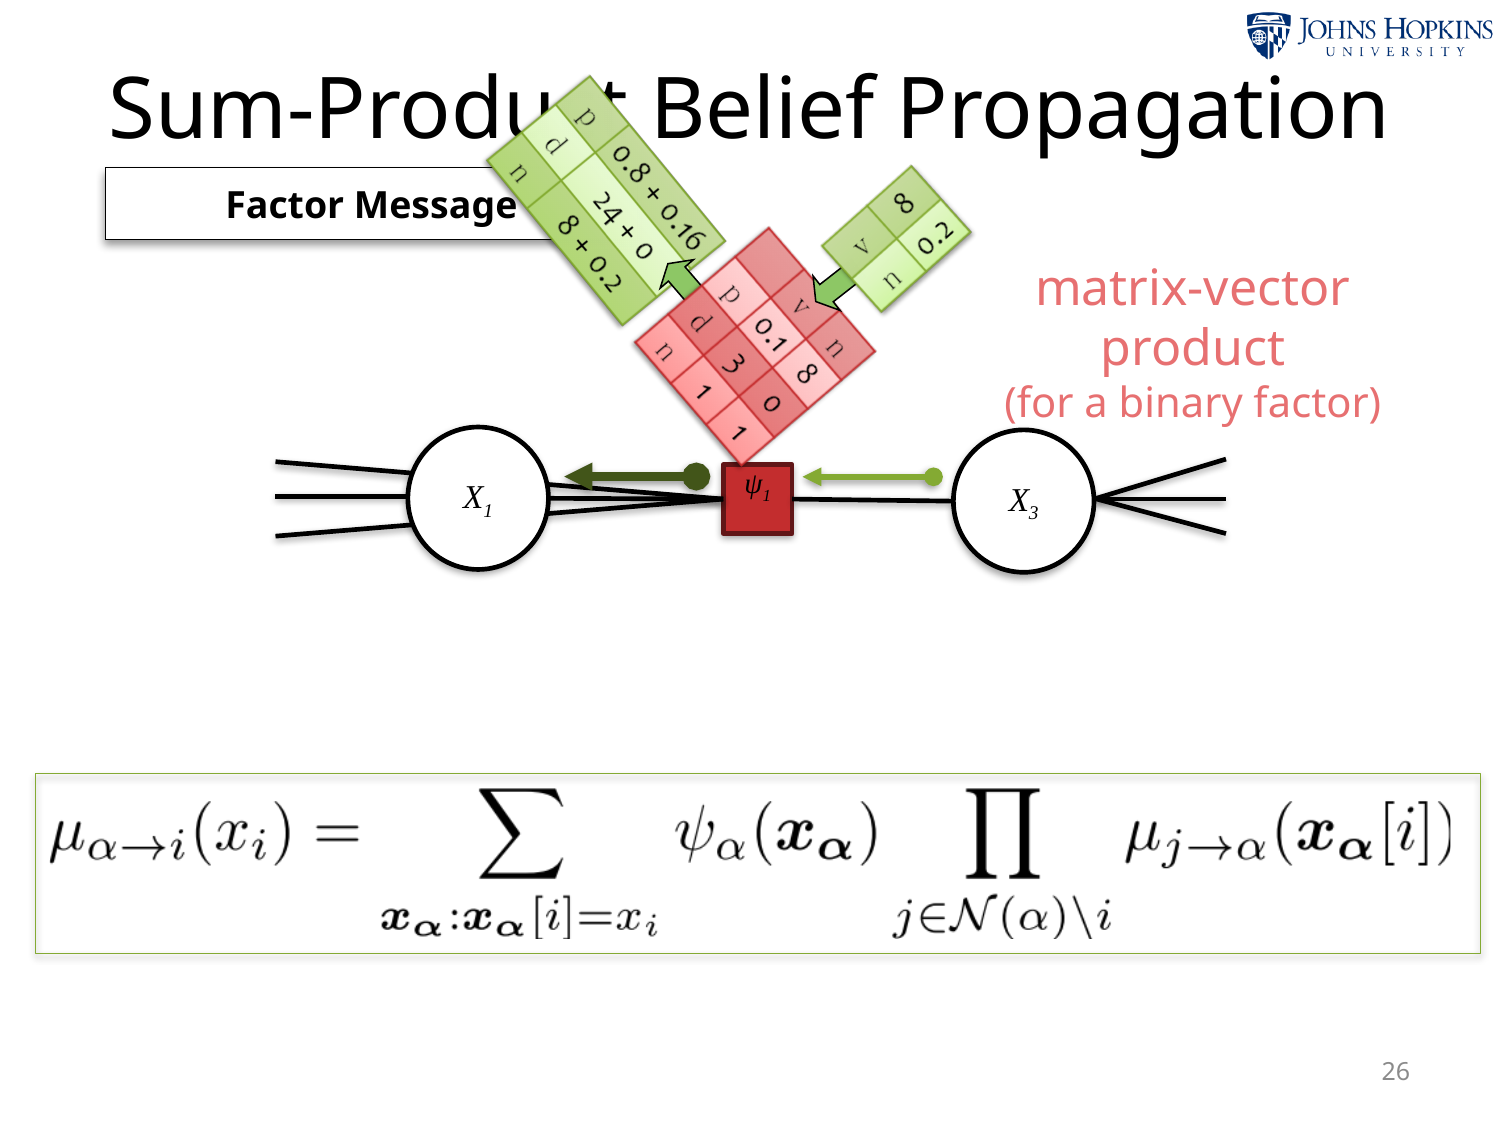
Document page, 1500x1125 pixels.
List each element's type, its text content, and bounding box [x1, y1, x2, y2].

title Sum-Product Belief Propagation [74, 44, 1426, 164]
text_box X1 [411, 426, 550, 571]
text_box ψ1 [722, 464, 793, 534]
text_box matrix-vector product (for a binary factor) [935, 247, 1451, 433]
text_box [791, 498, 954, 502]
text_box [1094, 458, 1227, 534]
text_box 26 [1074, 1042, 1425, 1103]
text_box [35, 773, 1481, 954]
text_box Factor Message [105, 167, 479, 240]
text_box X3 [952, 433, 1089, 574]
picture [467, 56, 990, 486]
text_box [275, 461, 407, 537]
